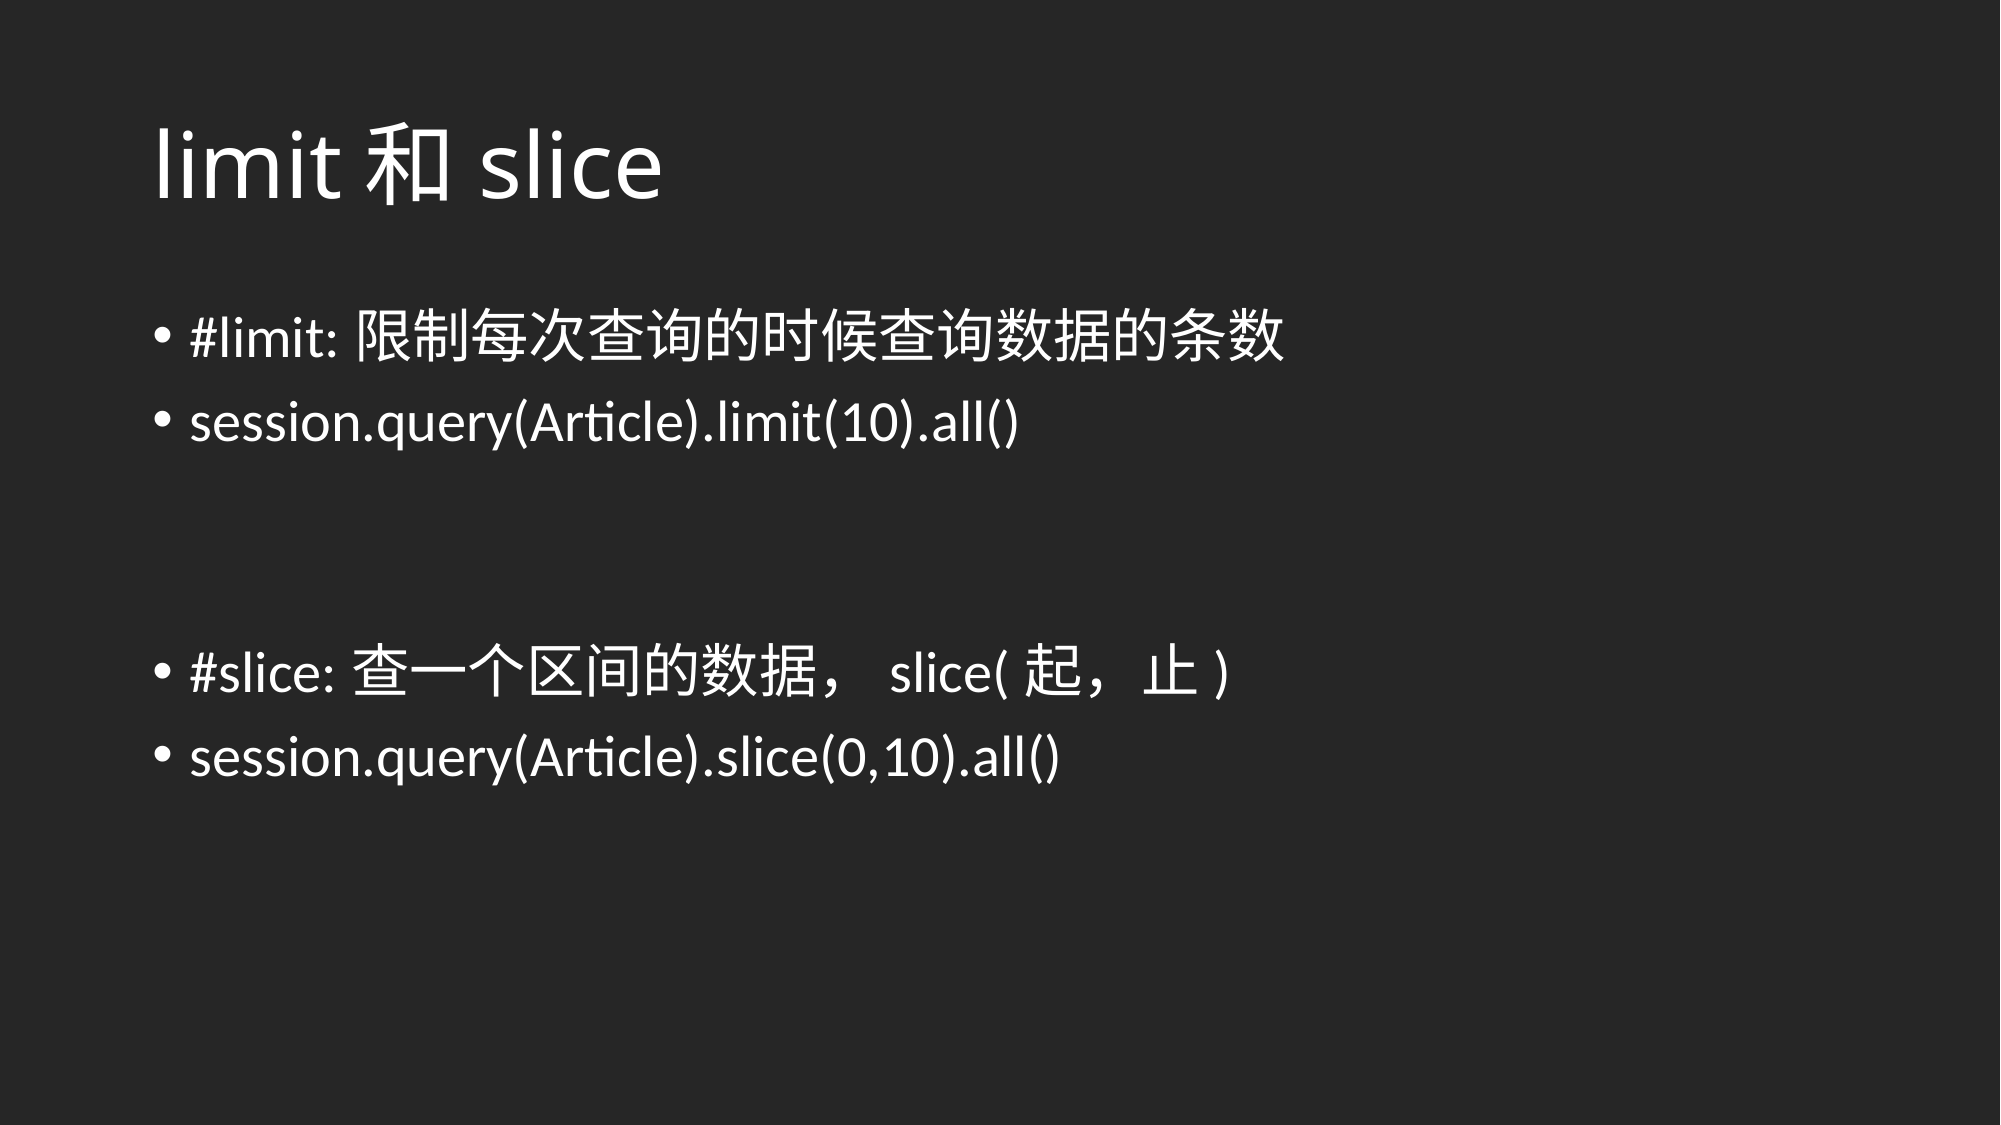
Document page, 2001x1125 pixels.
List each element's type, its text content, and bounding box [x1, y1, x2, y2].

title limit和slice [137, 59, 1863, 278]
list #limit:限制每次查询的时候查询数据的条数 session.query(Article).limit(10).all() #slice:查一个区间的数据，slice(起，止) session.query(Article).slice(0,10).all() [137, 299, 1863, 1014]
